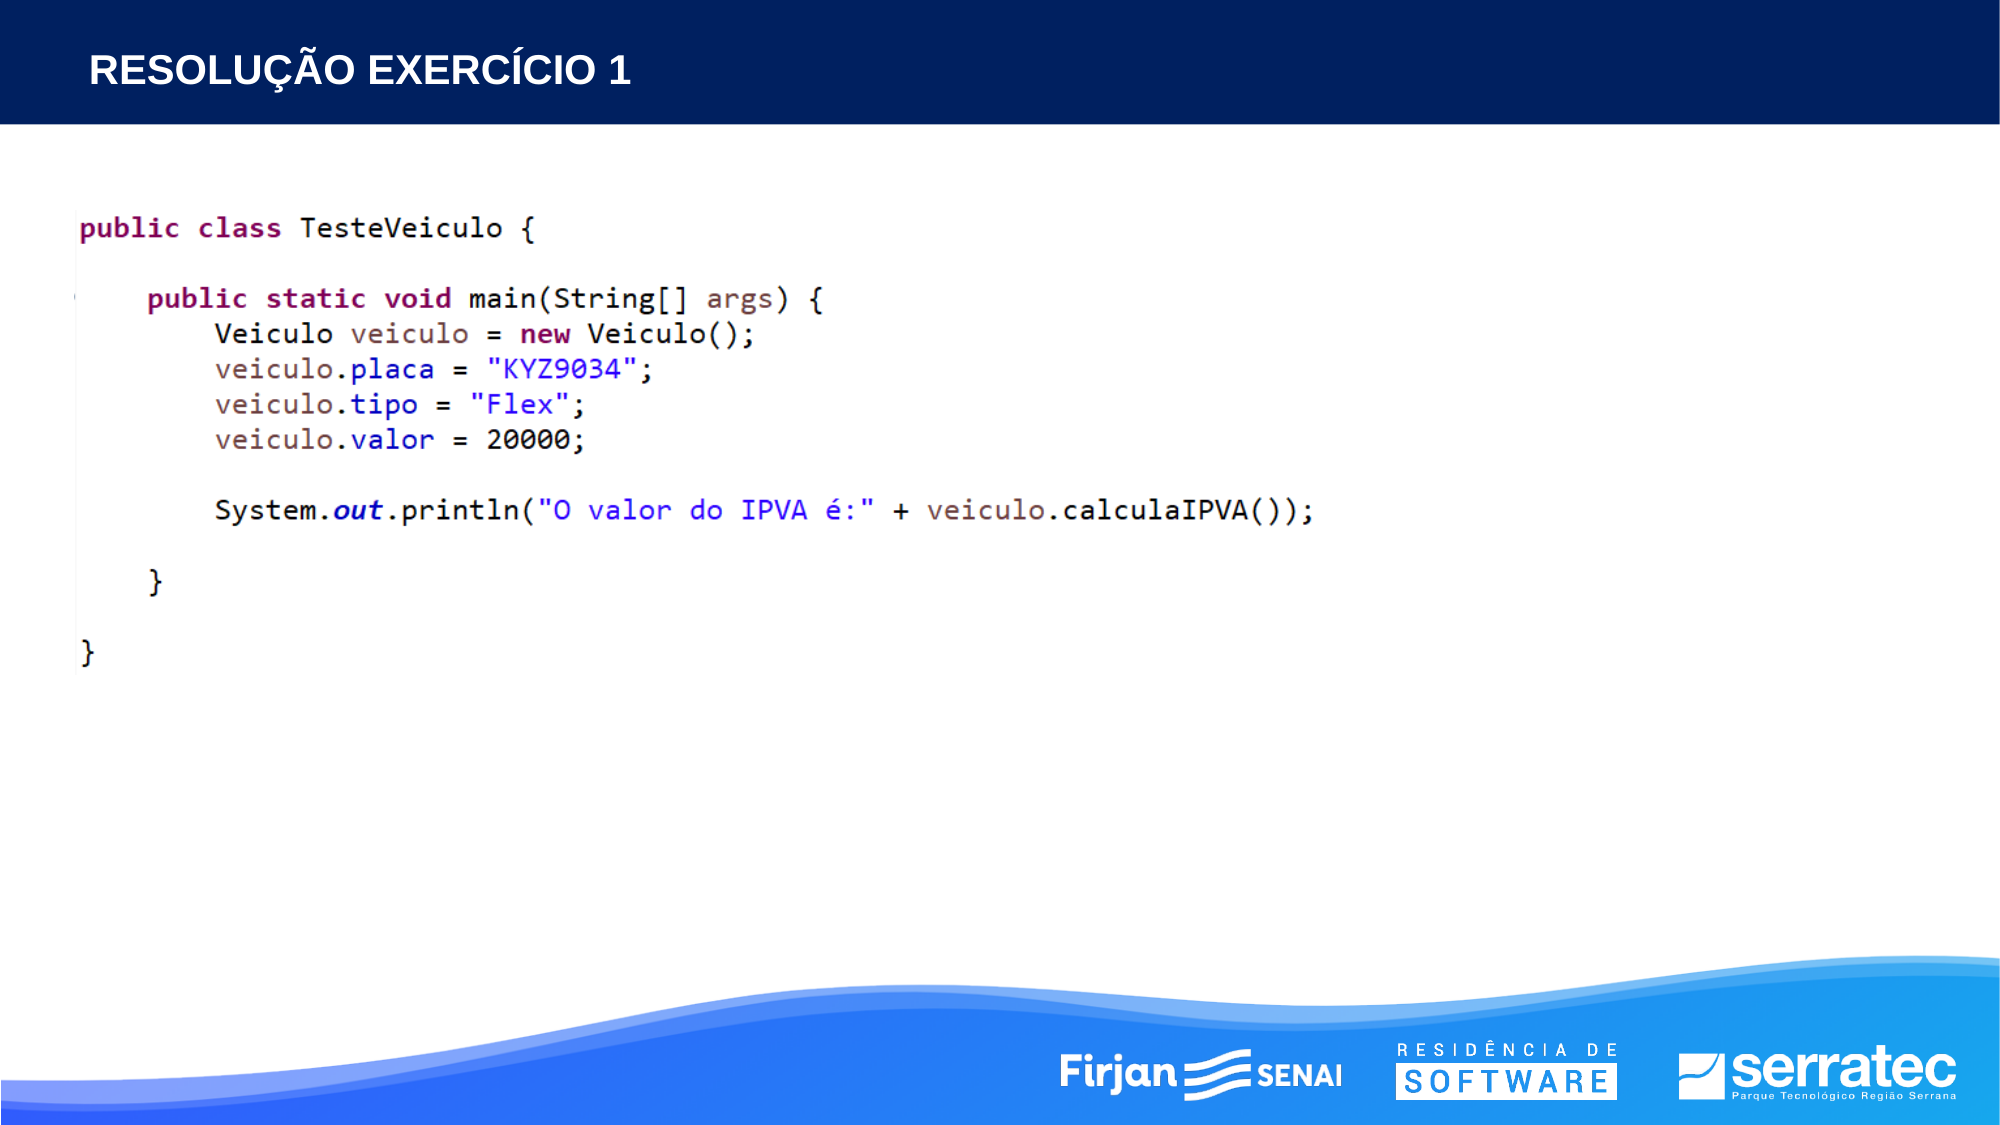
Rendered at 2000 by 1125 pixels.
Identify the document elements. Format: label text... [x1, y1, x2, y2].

picture [73, 209, 1384, 675]
picture [1, 943, 2000, 1125]
text_box RESOLUÇÃO EXERCÍCIO 1 [73, 35, 652, 101]
